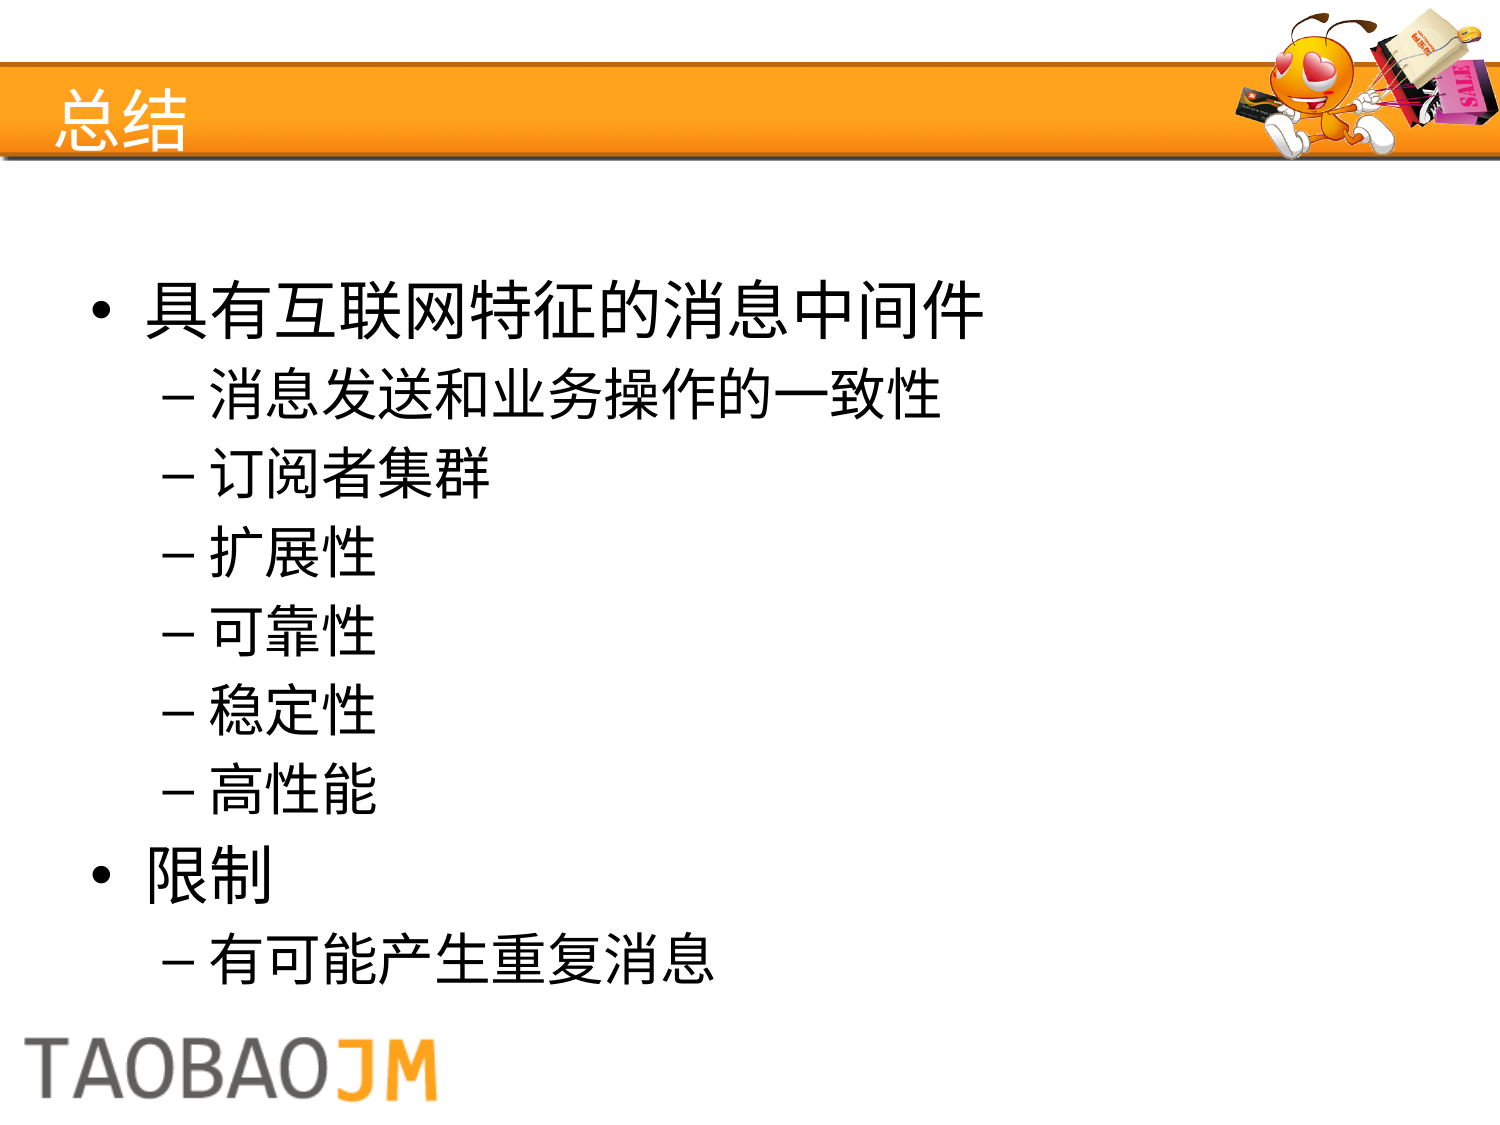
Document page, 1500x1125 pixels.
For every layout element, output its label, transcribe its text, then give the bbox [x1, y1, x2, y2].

title 总结 [37, 87, 1263, 150]
picture [24, 1037, 438, 1103]
picture [0, 0, 1500, 213]
list 具有互联网特征的消息中间件 消息发送和业务操作的一致性 订阅者集群 扩展性 可靠性 稳定性 高性能 限制 有可能产生重复消息 [75, 262, 1425, 1005]
